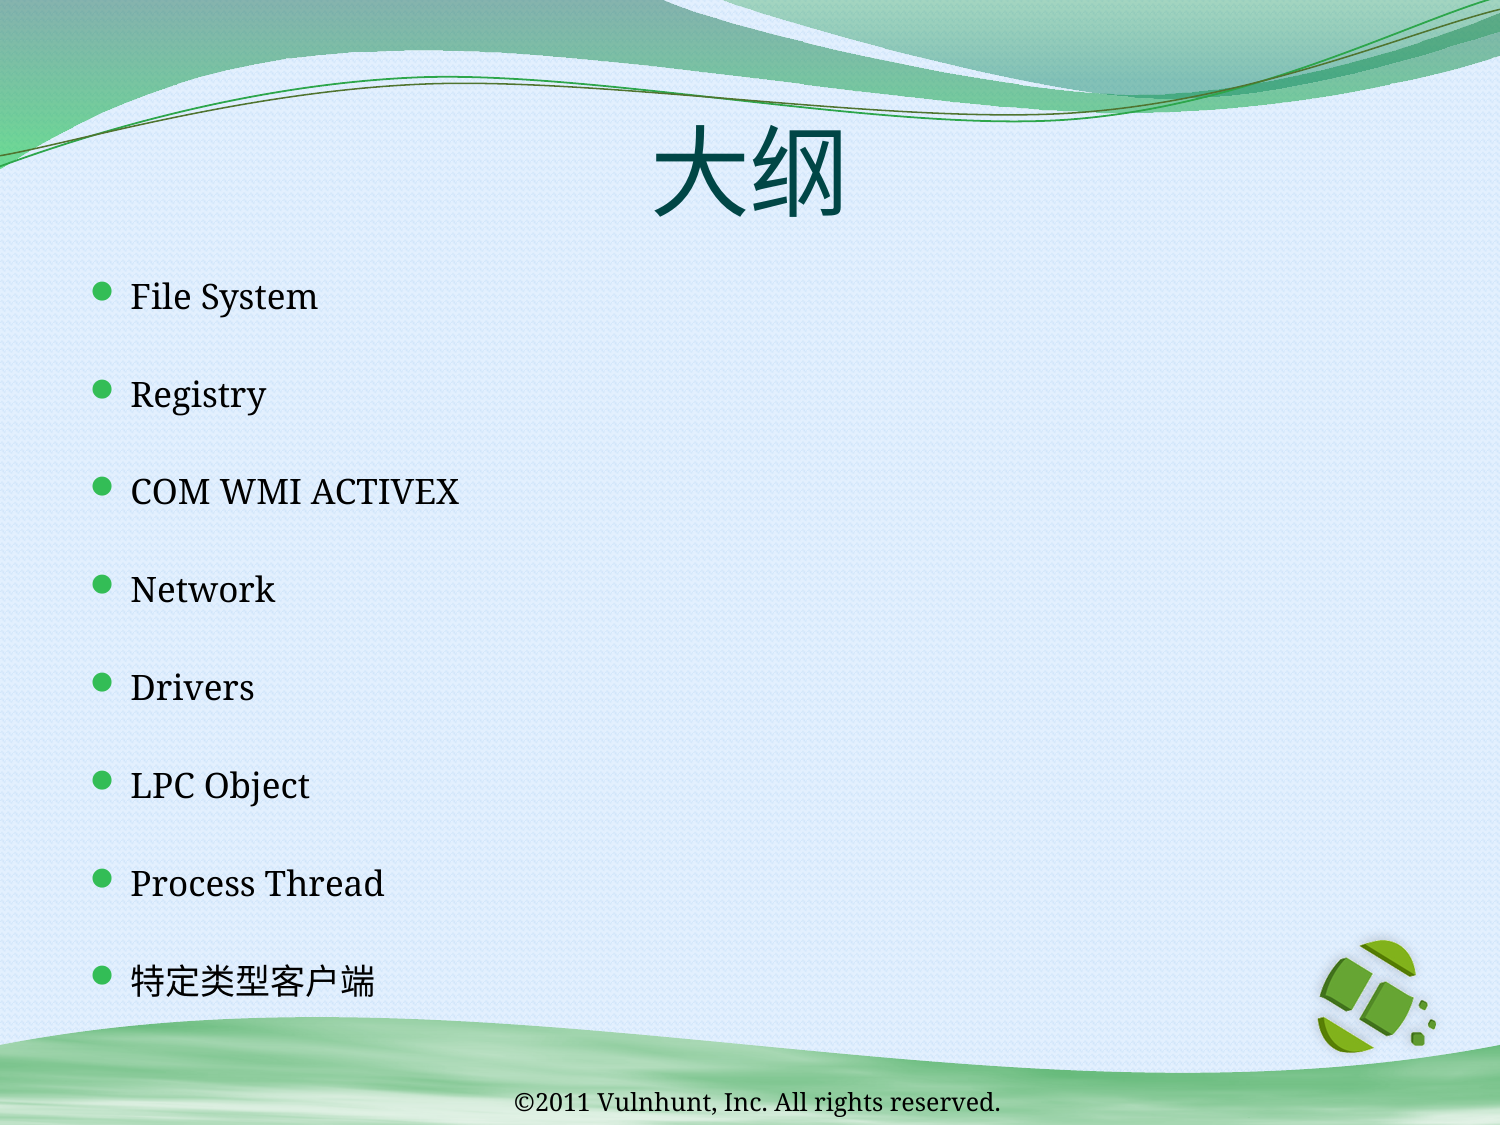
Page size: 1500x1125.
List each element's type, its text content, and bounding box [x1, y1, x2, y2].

list File System Registry COM WMI ACTIVEX Network Drivers LPC Object Process Thread 特定类型客户端 [75, 267, 1425, 1012]
picture [1317, 940, 1436, 1053]
title 大纲 [75, 101, 1425, 230]
